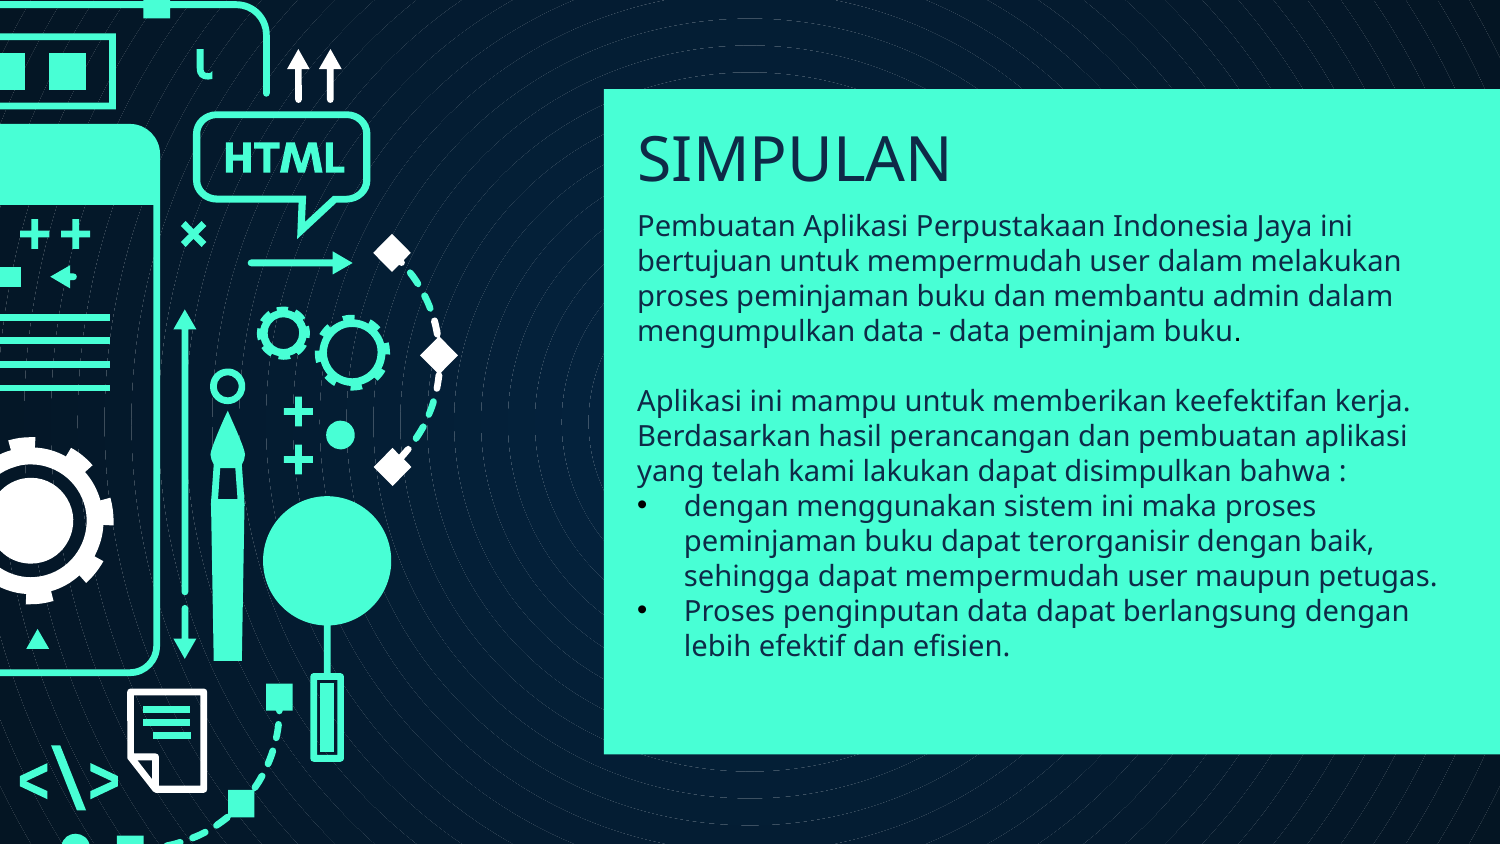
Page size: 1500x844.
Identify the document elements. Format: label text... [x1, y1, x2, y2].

title SIMPULAN [622, 109, 1210, 200]
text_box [0, 0, 459, 844]
text_box Pembuatan Aplikasi Perpustakaan Indonesia Jaya ini bertujuan untuk mempermudah user dalam melakukan proses peminjaman buku dan membantu admin dalam mengumpulkan data - data peminjam buku. Aplikasi ini mampu untuk memberikan keefektifan kerja. Berdasarkan hasil perancangan dan pembuatan aplikasi yang telah kami lakukan dapat disimpulkan bahwa : dengan menggunakan sistem ini maka proses peminjaman buku dapat terorganisir dengan baik, sehingga dapat mempermudah user maupun petugas. Proses penginputan data dapat berlangsung dengan lebih efektif dan efisien. [622, 200, 1476, 705]
